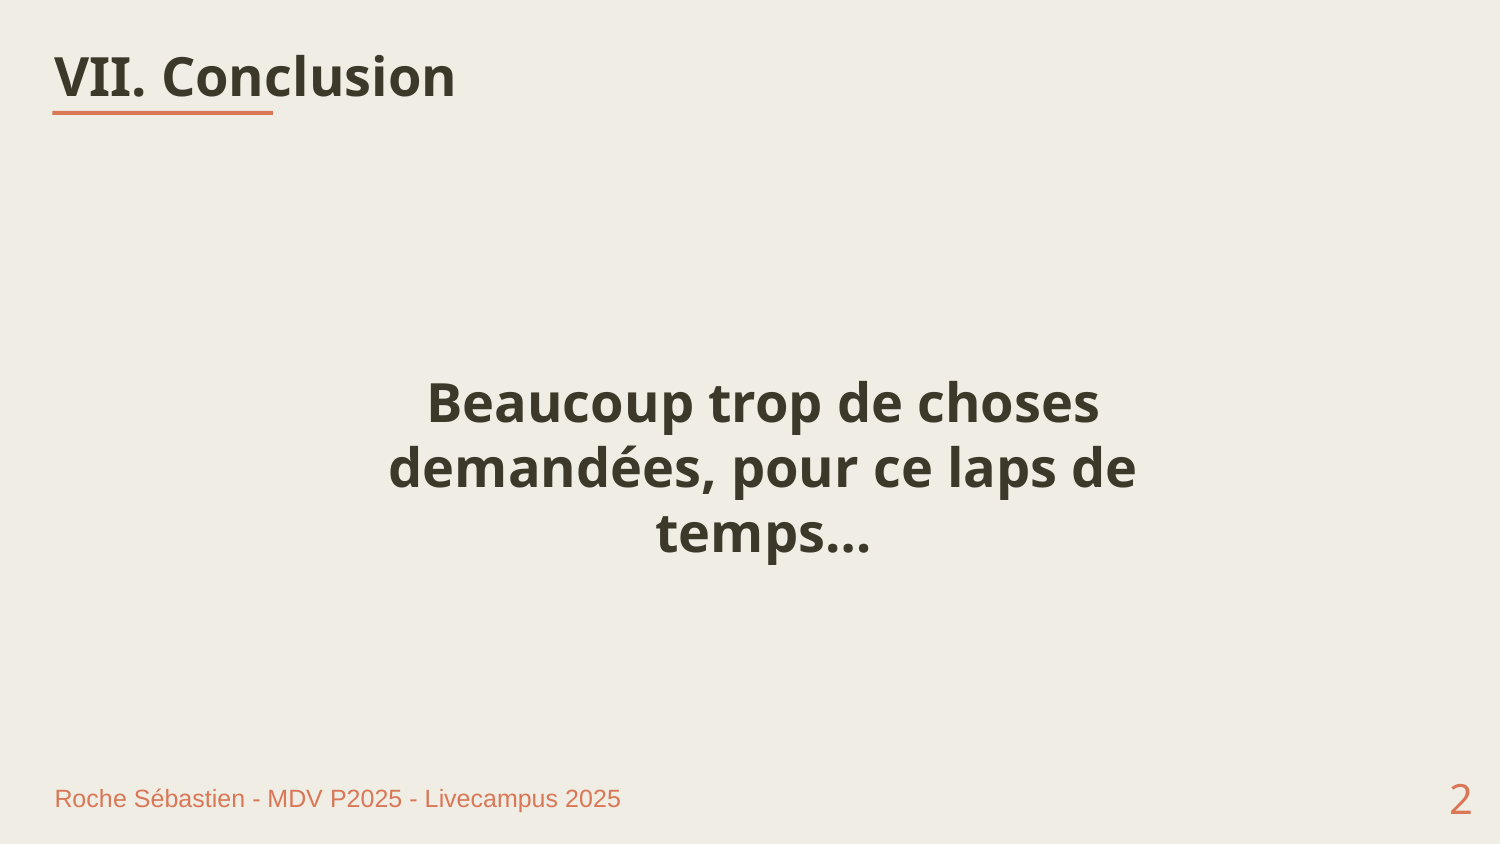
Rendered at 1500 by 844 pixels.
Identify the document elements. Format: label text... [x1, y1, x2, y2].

text_box Roche Sébastien - MDV P2025 - Livecampus 2025 [39, 767, 758, 828]
text_box 2 [1434, 757, 1484, 838]
text_box [52, 110, 273, 115]
text_box VII. Conclusion [39, 27, 1037, 123]
text_box Beaucoup trop de choses demandées, pour ce laps de temps… [264, 353, 1263, 579]
